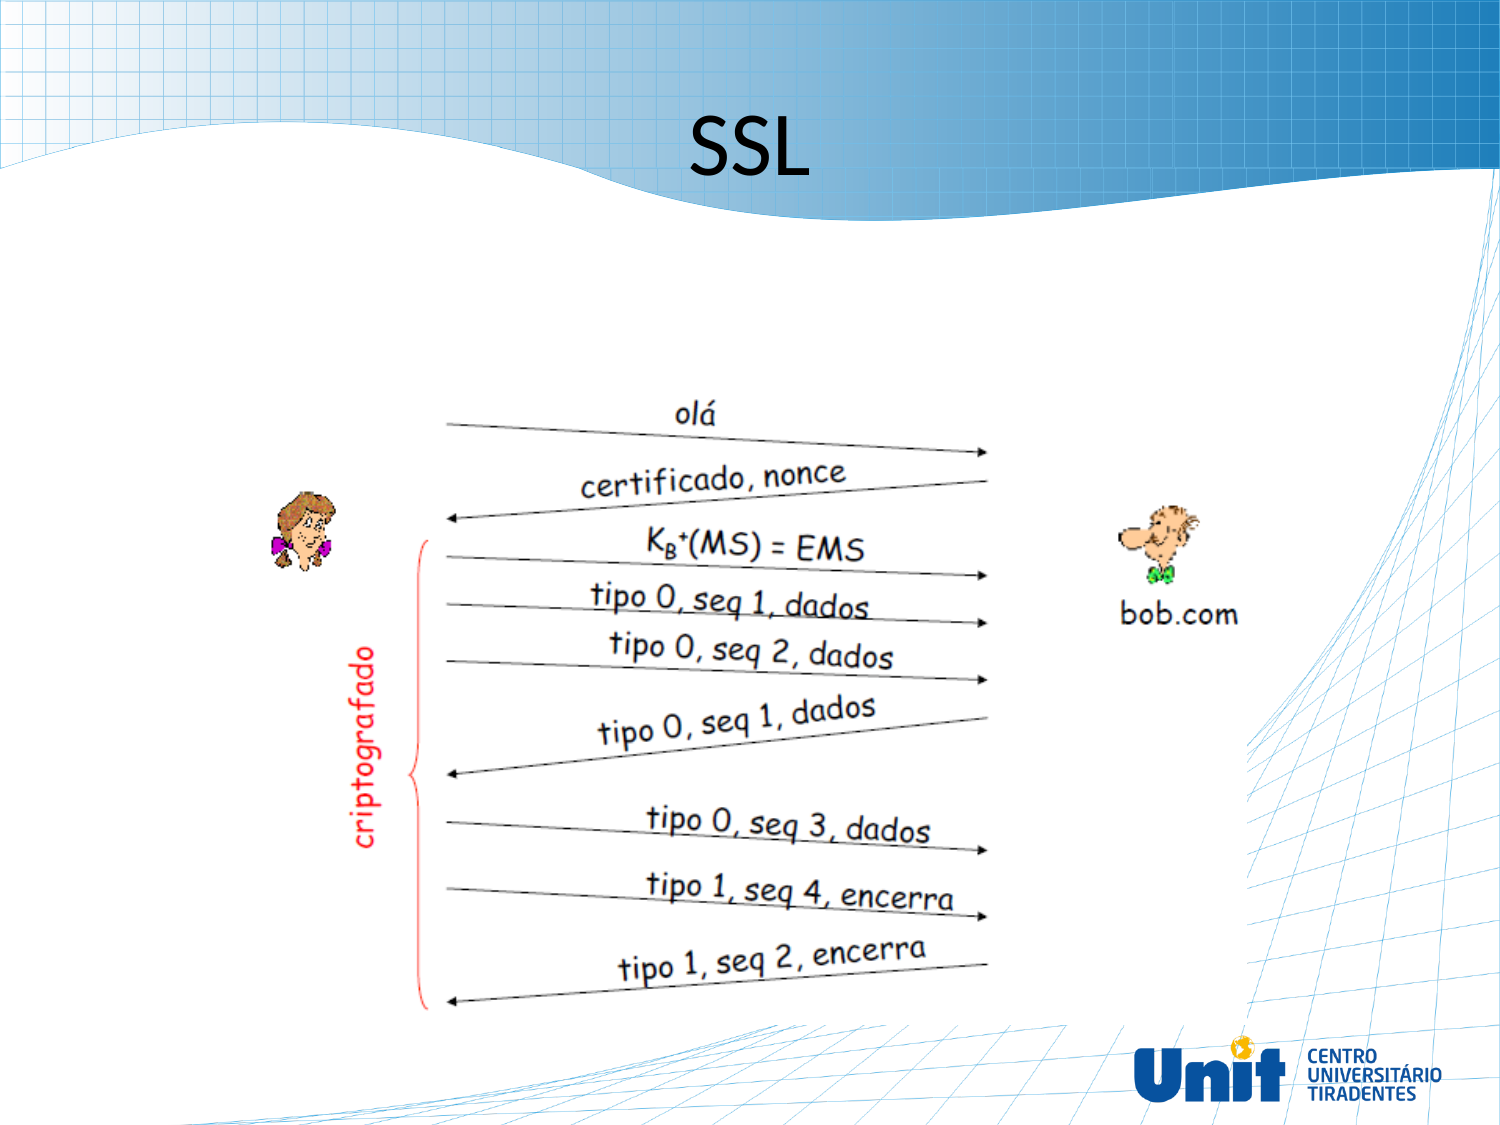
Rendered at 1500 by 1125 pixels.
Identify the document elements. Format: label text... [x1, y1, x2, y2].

title SSL [74, 44, 1426, 233]
picture [0, 0, 1500, 1125]
